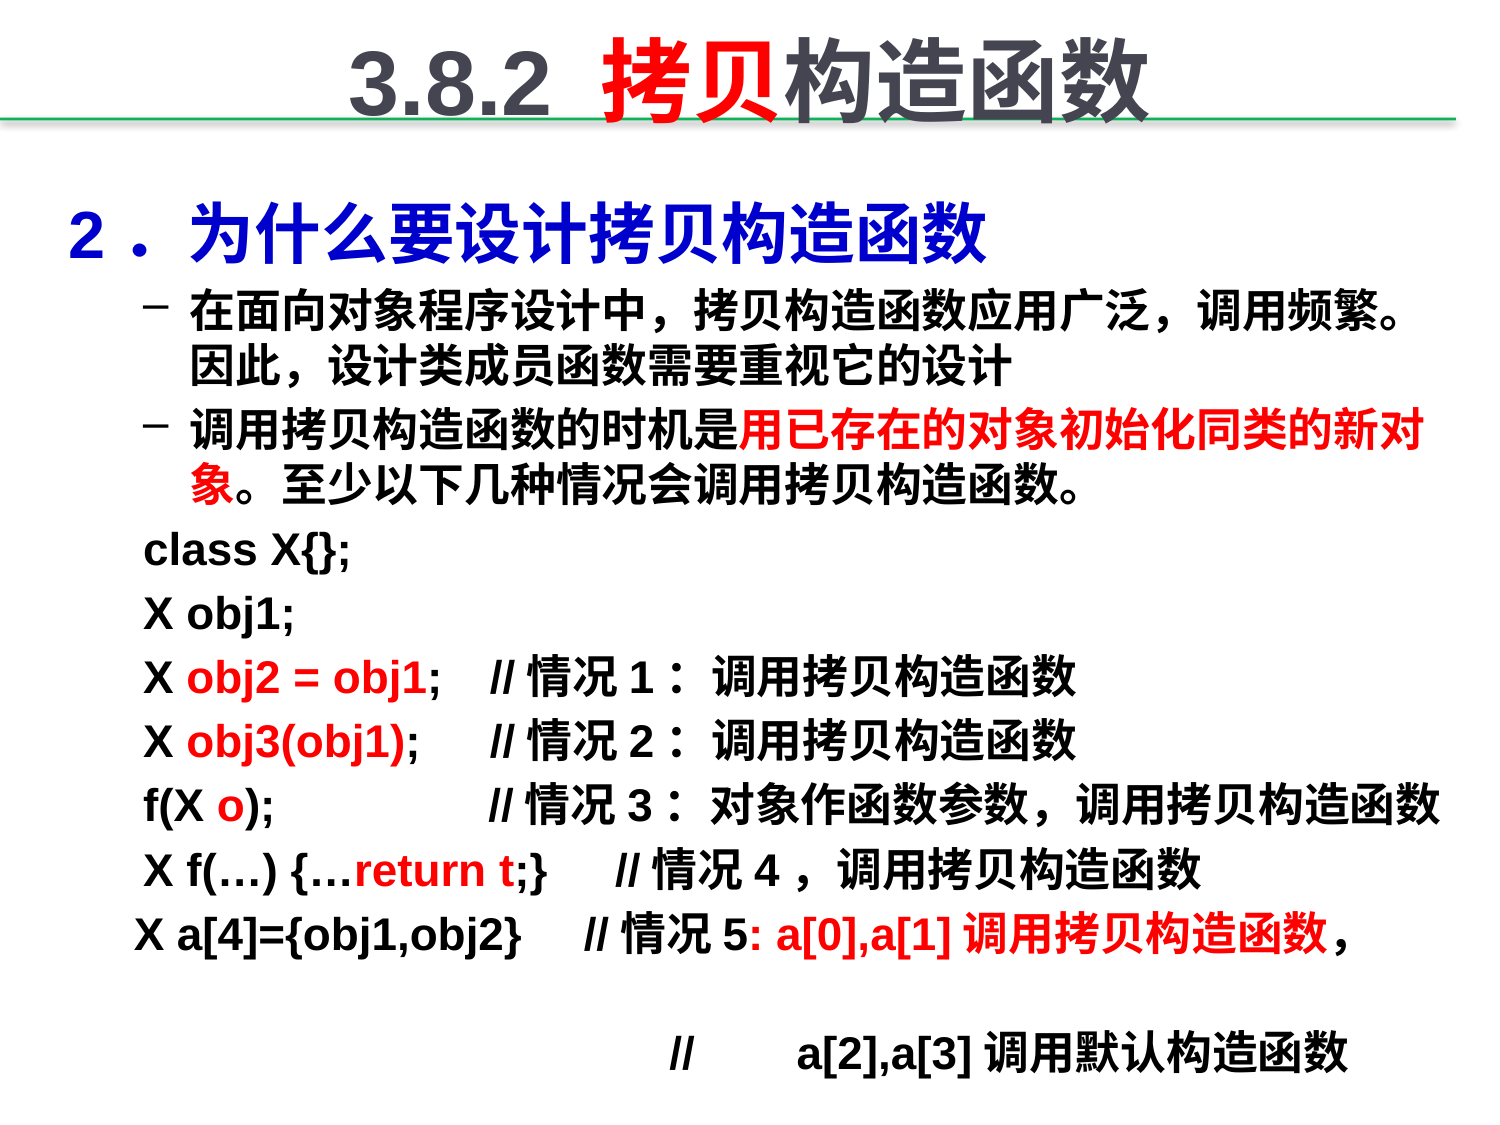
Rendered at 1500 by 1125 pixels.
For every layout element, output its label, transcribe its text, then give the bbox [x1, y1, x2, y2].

list 2．为什么要设计拷贝构造函数 在面向对象程序设计中，拷贝构造函数应用广泛，调用频繁。因此，设计类成员函数需要重视它的设计 调用拷贝构造函数的时机是用已存在的对象初始化同类的新对象。至少以下几种情况会调用拷贝构造函数。 class X{}; X obj1; X obj2 = obj1; //情况1：调用拷贝构造函数 X obj3(obj1); //情况2：调用拷贝构造函数 f(X o); //情况3：对象作函数参数，调用拷贝构造函数 X f(…) {…return t;} //情况4，调用拷贝构造函数 X a[4]={obj1,obj2} //情况5: a[0],a[1]调用拷贝构造函数， // a[2],a[3]调用默认构造函数 [52, 184, 1471, 1071]
title 3.8.2 拷贝构造函数 [74, 11, 1426, 146]
